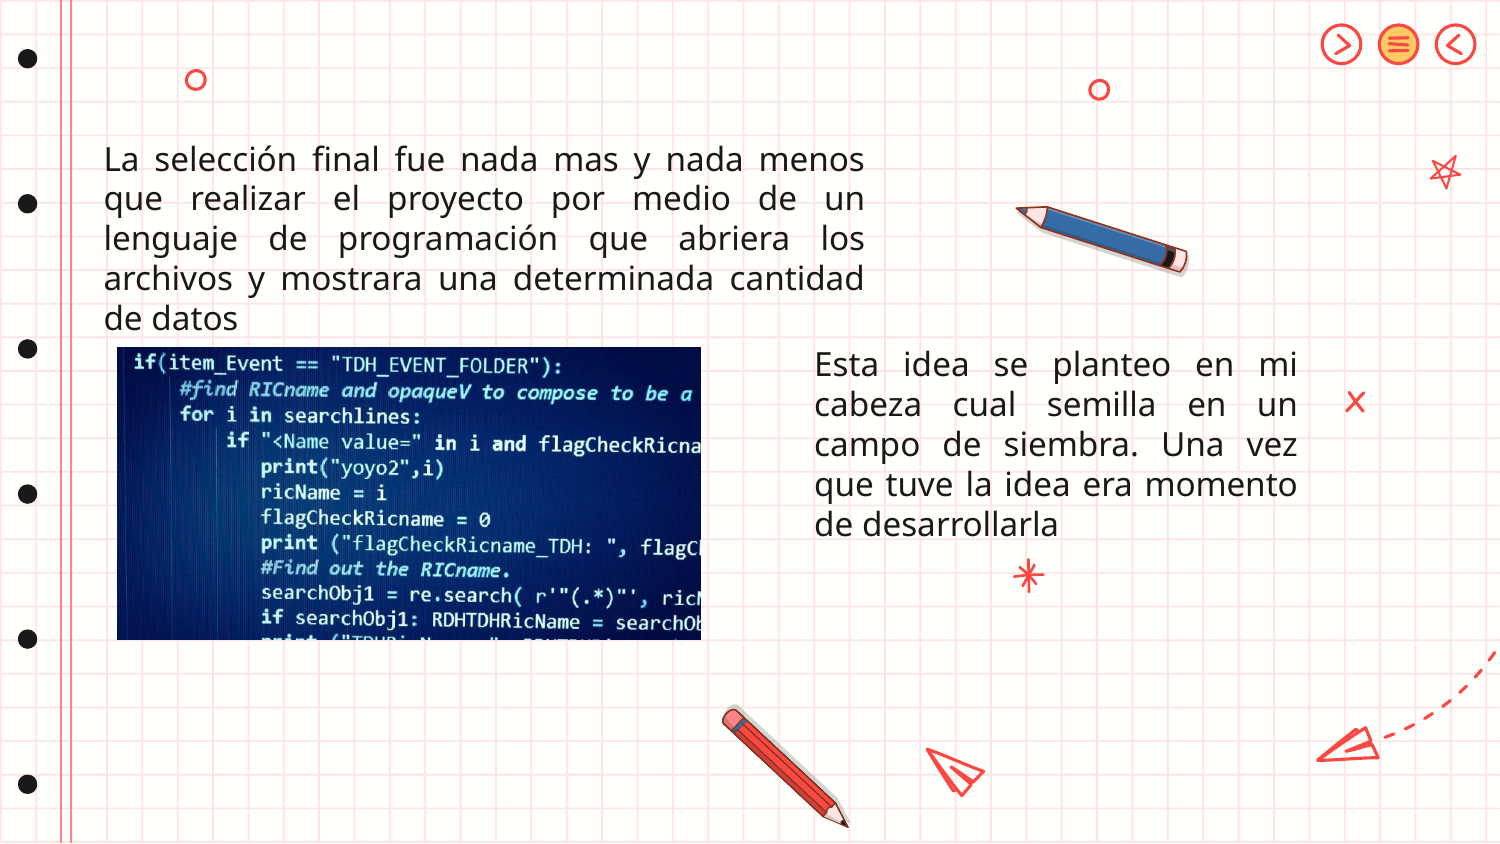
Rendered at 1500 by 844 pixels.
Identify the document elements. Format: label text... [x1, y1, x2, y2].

picture [117, 347, 701, 640]
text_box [1436, 24, 1476, 64]
text_box Esta idea se planteo en mi cabeza cual semilla en un campo de siembra. Una vez que tuve la idea era momento de desarrollarla [799, 332, 1314, 553]
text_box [699, 692, 876, 836]
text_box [926, 392, 1476, 844]
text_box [1033, 176, 1178, 304]
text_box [1379, 24, 1419, 64]
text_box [1321, 24, 1362, 64]
subtitle La selección final fue nada mas y nada menos que realizar el proyecto por medio de un lenguaje de programación que abriera los archivos y mostrara una determinada cantidad de datos [88, 127, 882, 348]
